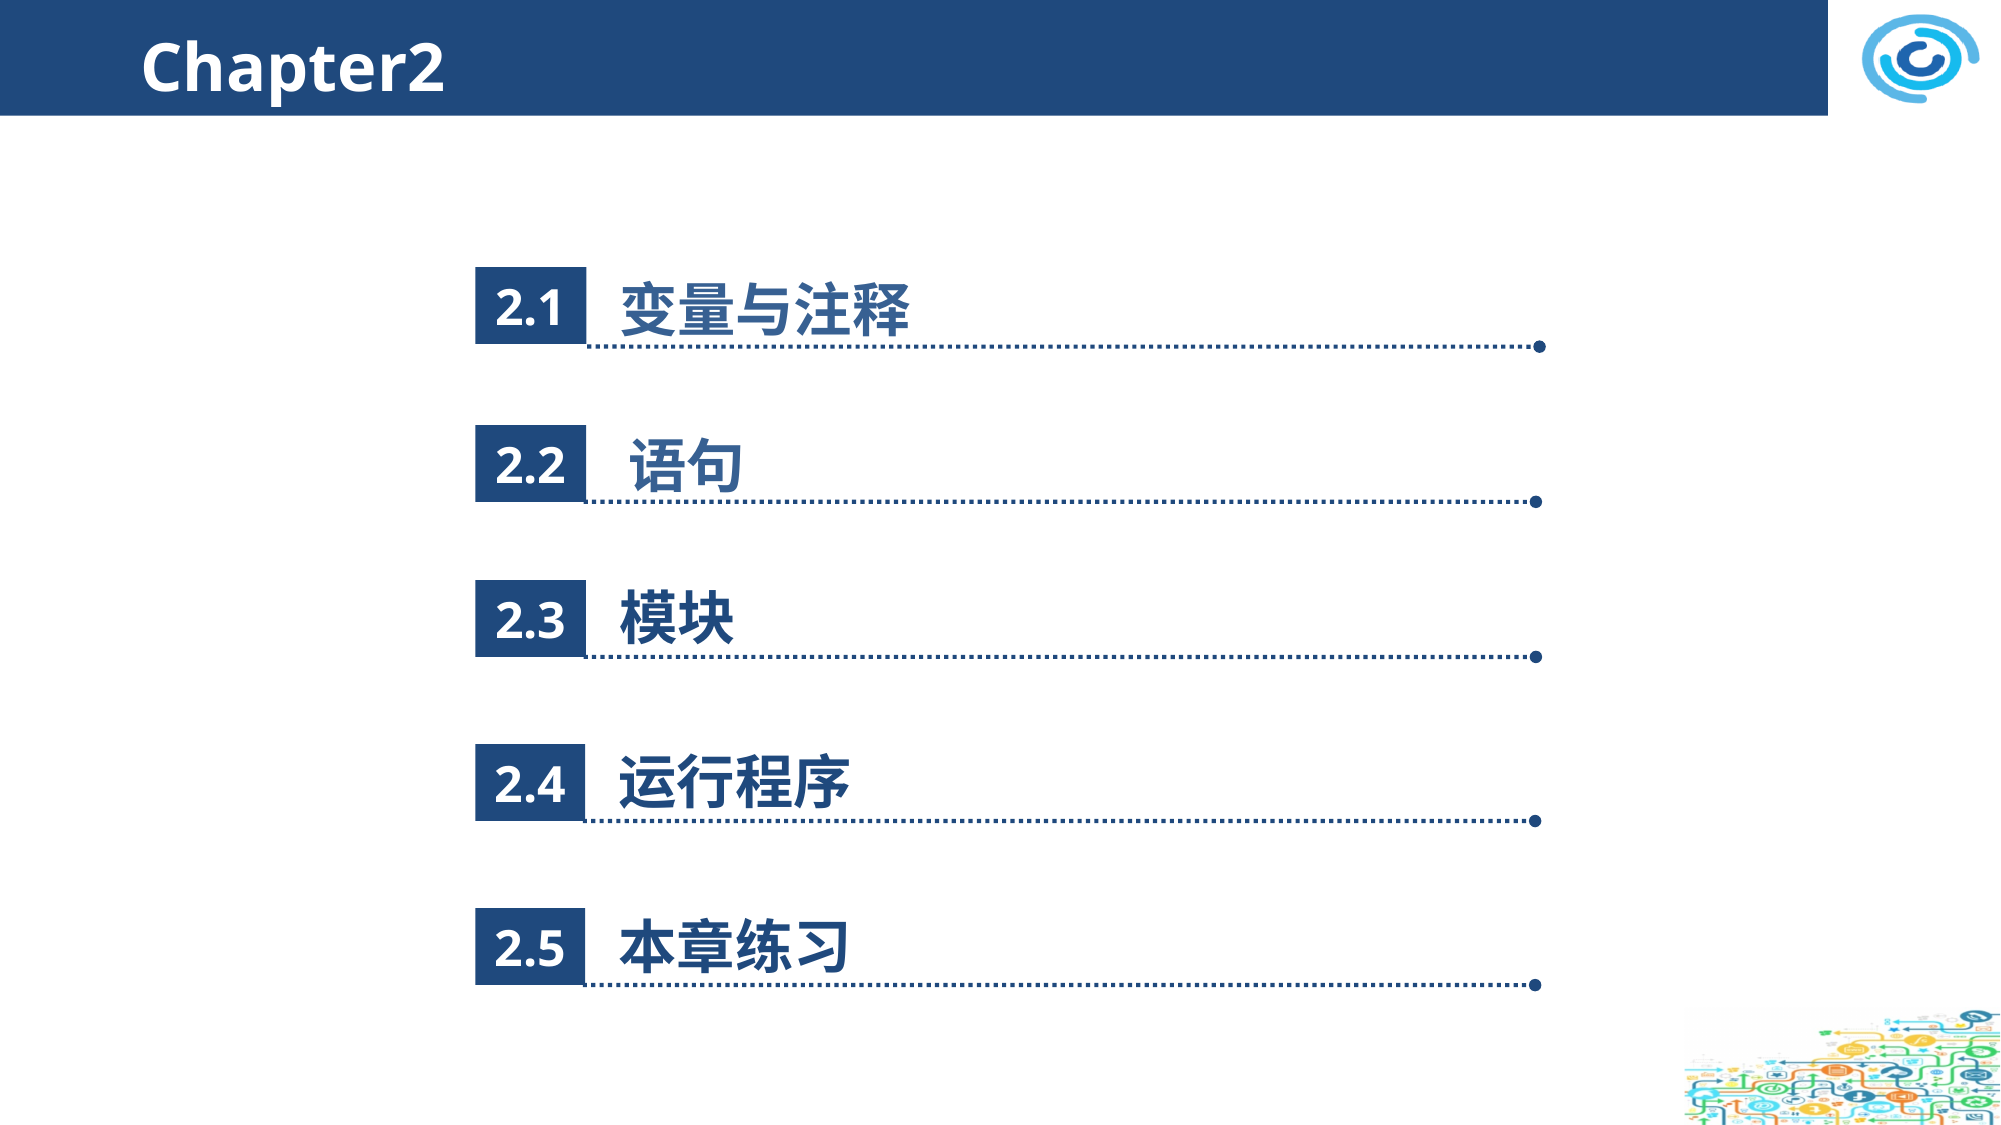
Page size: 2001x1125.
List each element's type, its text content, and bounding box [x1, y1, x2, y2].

text_box 2.1 [473, 265, 588, 346]
text_box 运行程序 [603, 738, 1527, 823]
text_box [1528, 650, 1543, 664]
text_box 2.4 [473, 742, 587, 823]
text_box [1532, 340, 1546, 353]
text_box 语句 [586, 421, 1502, 507]
title Chapter2 [124, 11, 1829, 118]
picture [1685, 1008, 2001, 1125]
text_box 2.5 [473, 906, 587, 987]
text_box 变量与注释 [604, 265, 1528, 351]
text_box 2.3 [473, 578, 588, 659]
text_box 模块 [604, 574, 1528, 659]
text_box [1528, 814, 1542, 828]
text_box [1528, 495, 1543, 509]
text_box 2.2 [473, 423, 588, 504]
text_box 本章练习 [603, 902, 1527, 988]
picture [1859, 11, 1985, 106]
text_box [1528, 978, 1542, 992]
